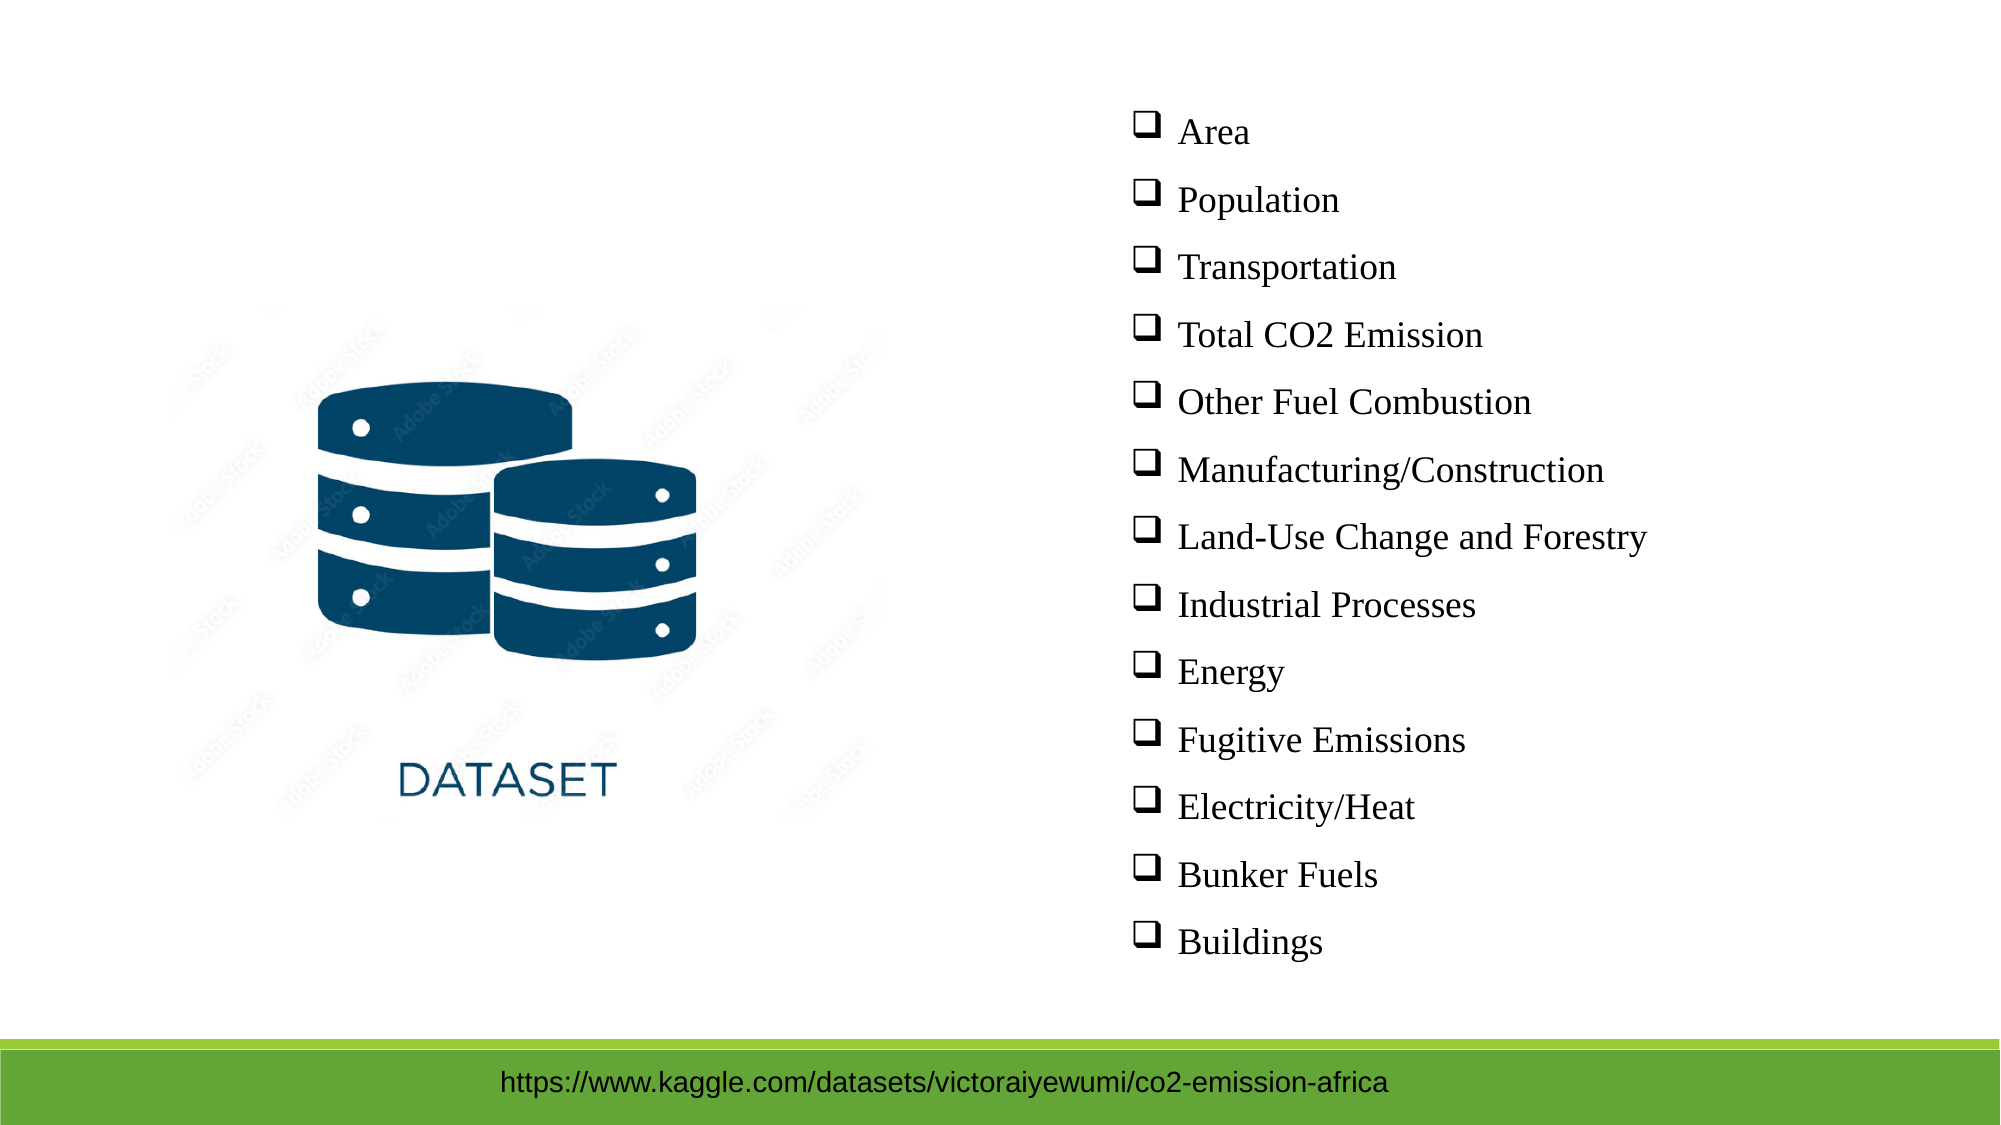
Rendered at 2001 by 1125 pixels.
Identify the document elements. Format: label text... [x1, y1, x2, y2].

picture [169, 307, 885, 824]
text_box Area Population Transportation Total CO2 Emission Other Fuel Combustion Manufacturing/Construction Land-Use Change and Forestry Industrial Processes Energy Fugitive Emissions Electricity/Heat Bunker Fuels Buildings [1115, 77, 2000, 970]
text_box https://www.kaggle.com/datasets/victoraiyewumi/co2-emission-africa [485, 1056, 1486, 1107]
